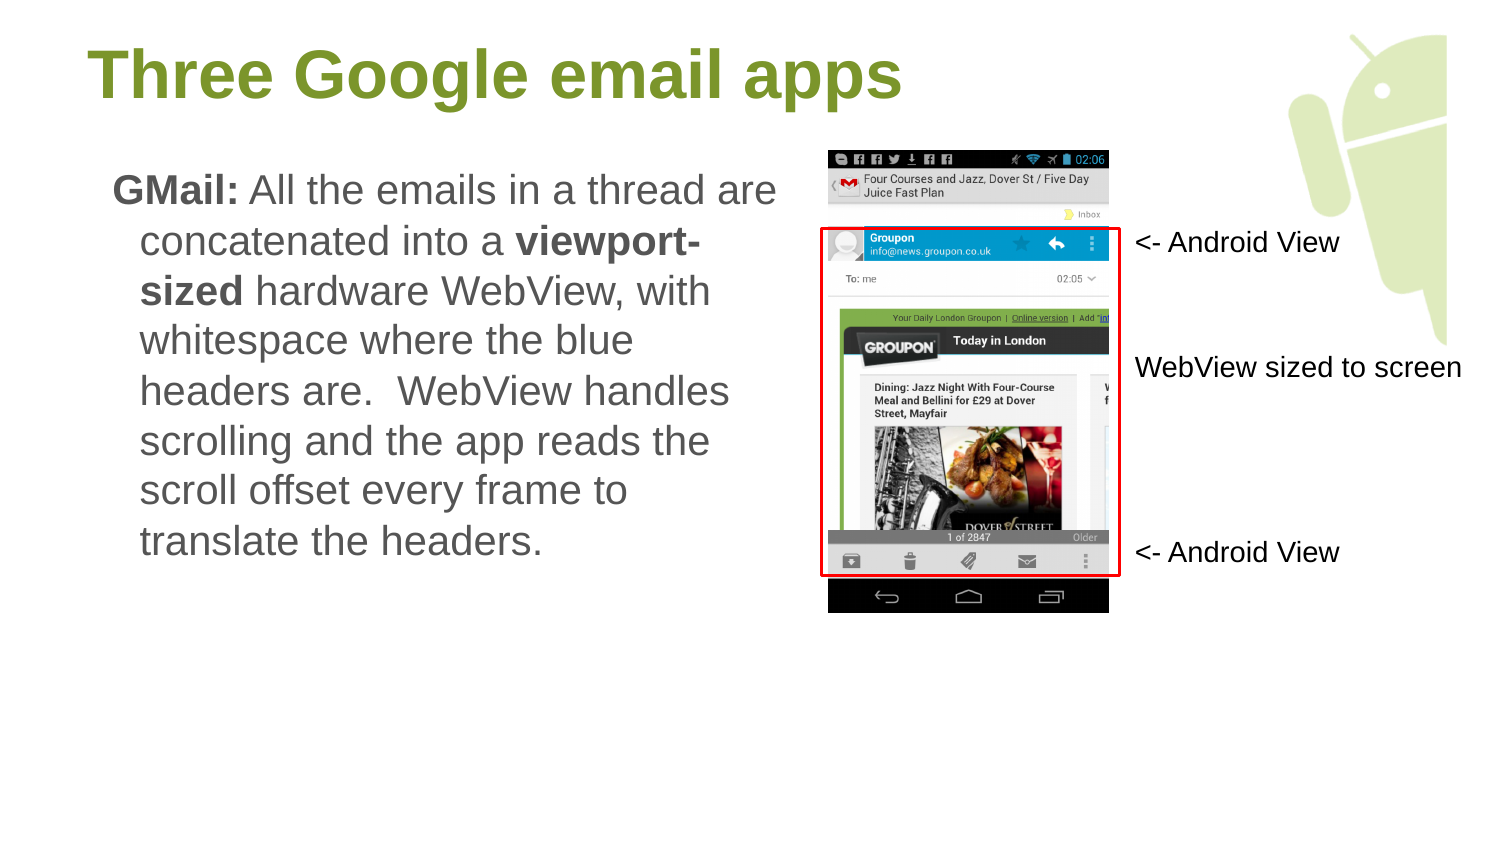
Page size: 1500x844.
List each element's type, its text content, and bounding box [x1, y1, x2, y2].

list GMail: All the emails in a thread are concatenated into a viewport-sized hardware WebView, with whitespace where the blue headers are. WebView handles scrolling and the app reads the scroll offset every frame to translate the headers. [75, 150, 796, 401]
picture [827, 150, 1110, 614]
text_box <- Android View [1119, 518, 1490, 593]
picture [1286, 33, 1447, 208]
text_box [1114, 228, 1120, 576]
picture [1286, 283, 1447, 333]
title Three Google email apps [75, 33, 1425, 108]
text_box <- Android View [1119, 208, 1490, 283]
text_box WebView sized to screen [1119, 333, 1500, 468]
picture [1050, 239, 1063, 248]
